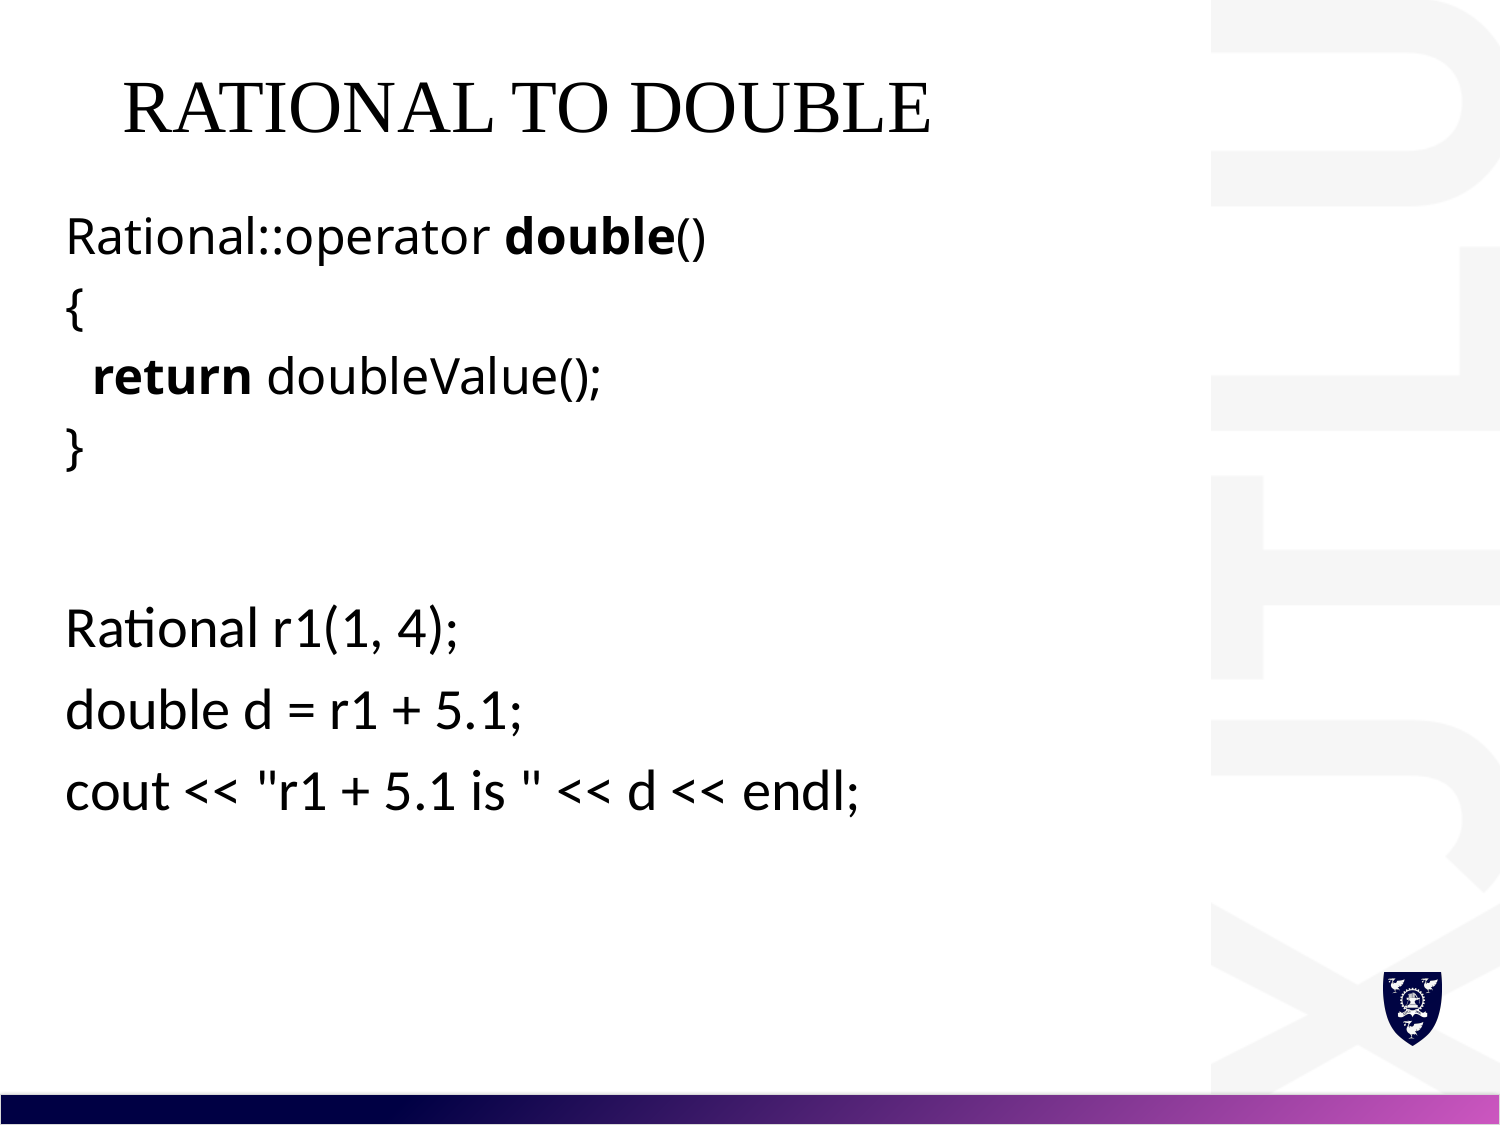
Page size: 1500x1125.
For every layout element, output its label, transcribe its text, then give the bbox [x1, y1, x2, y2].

list Rational::operator double() { return doubleValue(); } [50, 197, 1443, 544]
title Rational to double [107, 45, 1383, 160]
text_box Rational r1(1, 4); double d = r1 + 5.1; cout << "r1 + 5.1 is " << d << endl; [50, 581, 1443, 928]
slide_number [1074, 1042, 1425, 1103]
picture [1383, 972, 1442, 1046]
